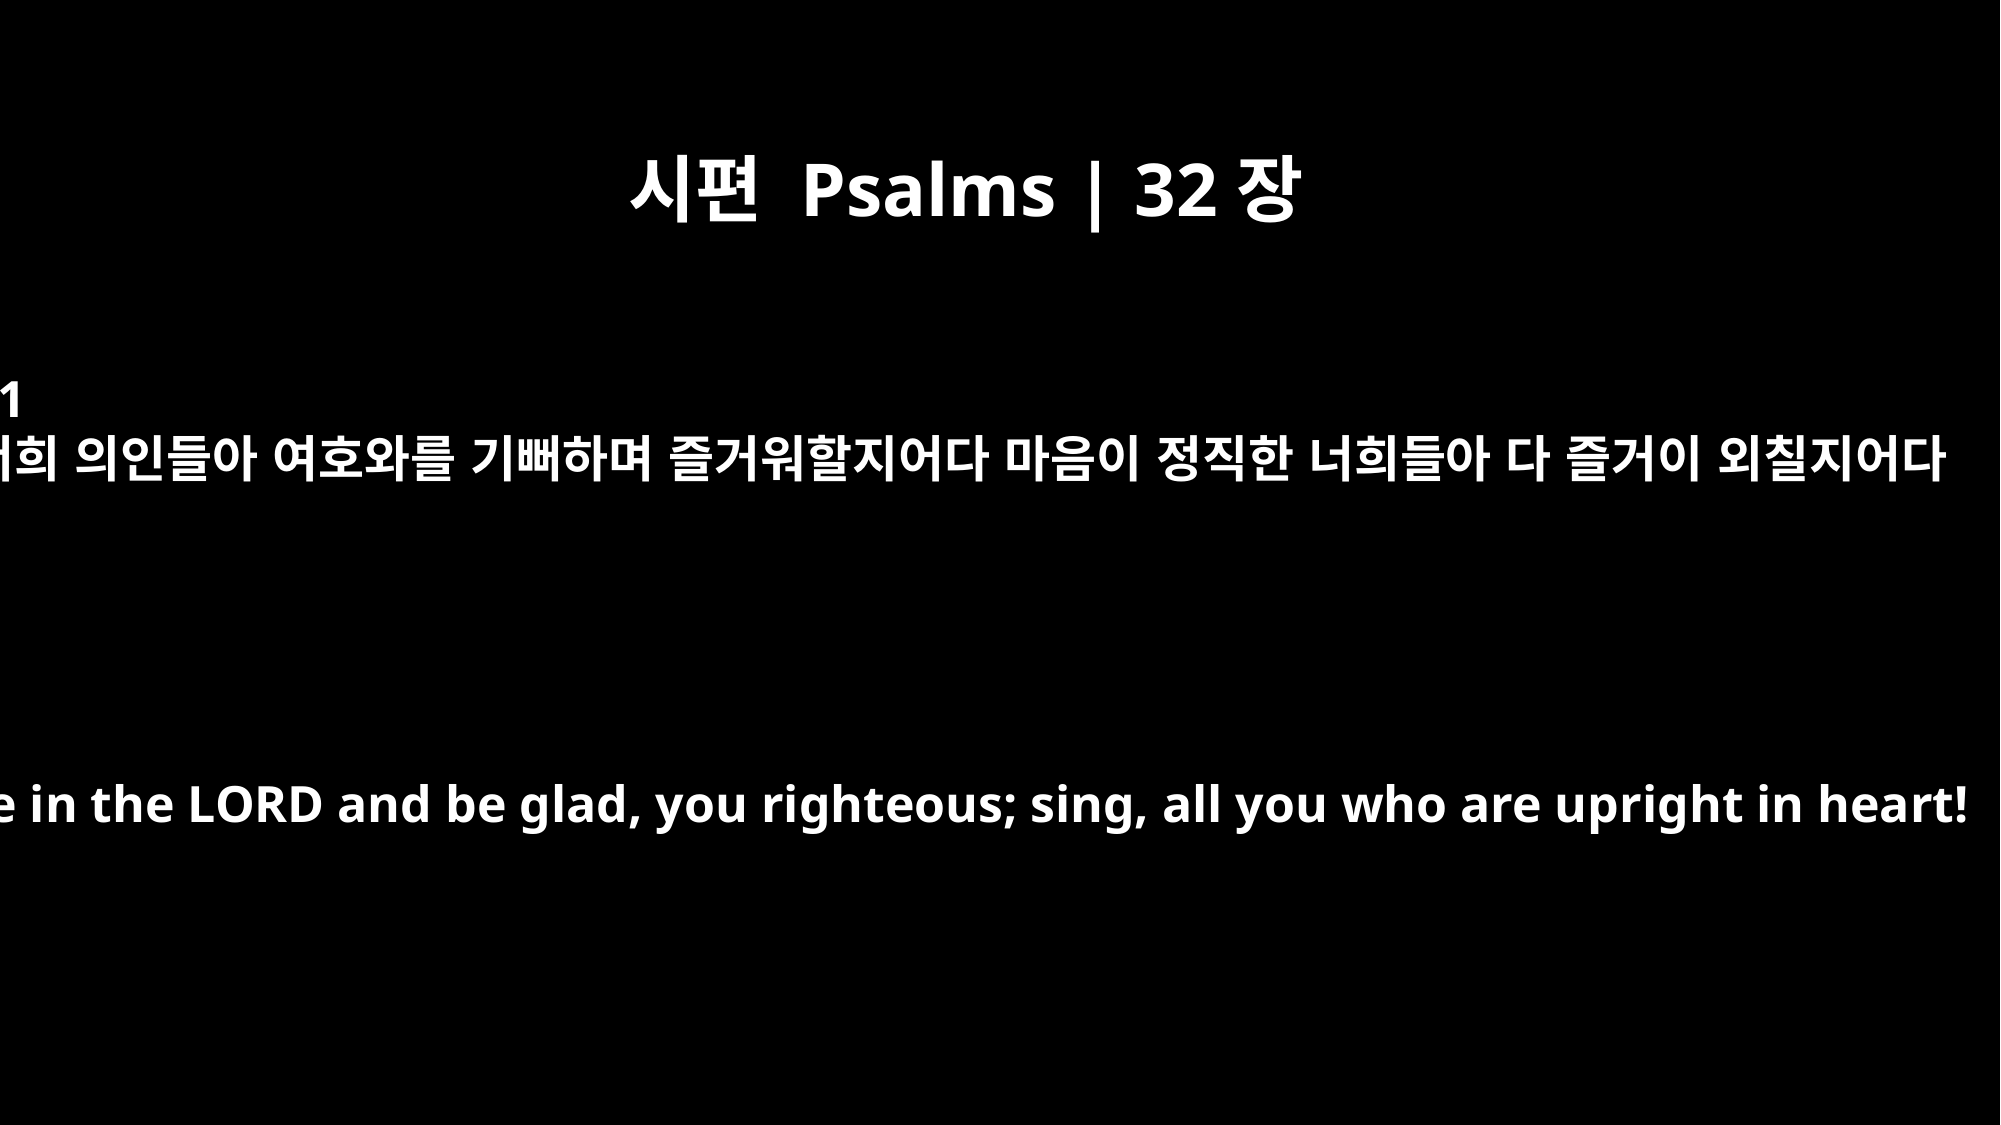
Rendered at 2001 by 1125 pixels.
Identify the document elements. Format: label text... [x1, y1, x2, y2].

text_box 11 너희 의인들아 여호와를 기뻐하며 즐거워할지어다 마음이 정직한 너희들아 다 즐거이 외칠지어다 [0, 359, 1964, 495]
text_box 시편 Psalms | 32장 [613, 136, 1319, 239]
text_box Rejoice in the LORD and be glad, you righteous; sing, all you who are upright in heart! [0, 764, 1985, 840]
